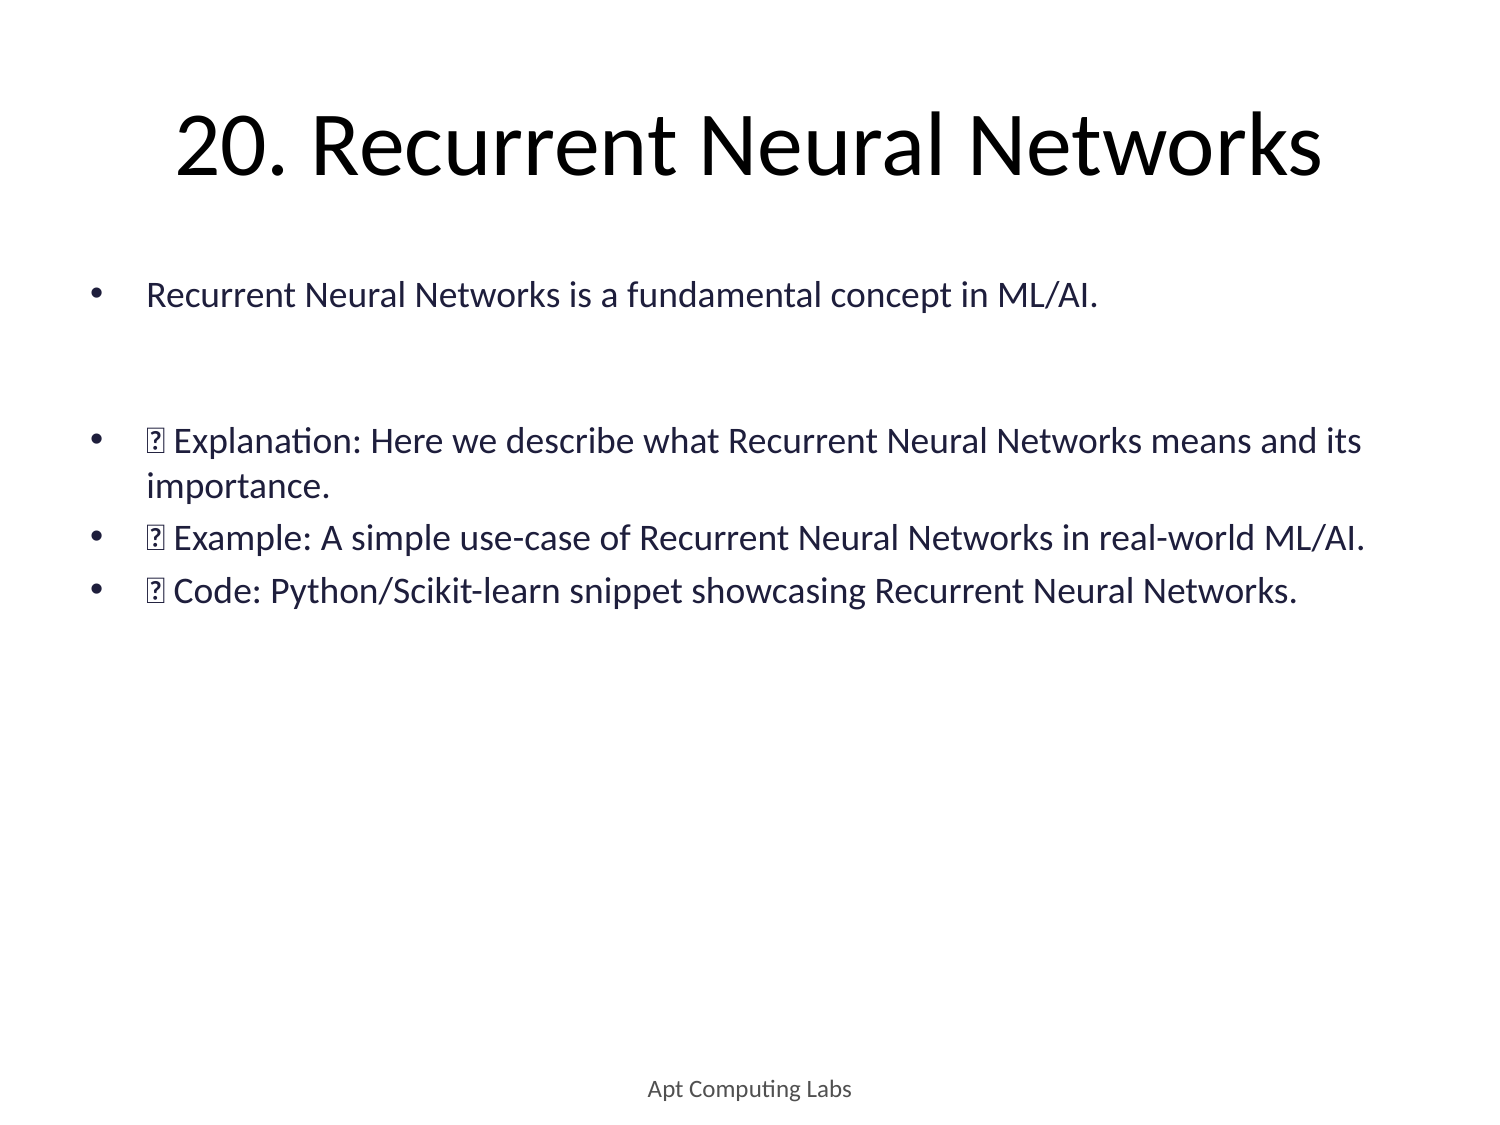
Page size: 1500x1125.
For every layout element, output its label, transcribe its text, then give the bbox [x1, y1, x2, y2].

list Recurrent Neural Networks is a fundamental concept in ML/AI. 🔹 Explanation: Here we describe what Recurrent Neural Networks means and its importance. 🔹 Example: A simple use-case of Recurrent Neural Networks in real-world ML/AI. 🔹 Code: Python/Scikit-learn snippet showcasing Recurrent Neural Networks. [75, 262, 1425, 1005]
text_box Apt Computing Labs [632, 1020, 868, 1110]
title 20. Recurrent Neural Networks [75, 45, 1425, 233]
